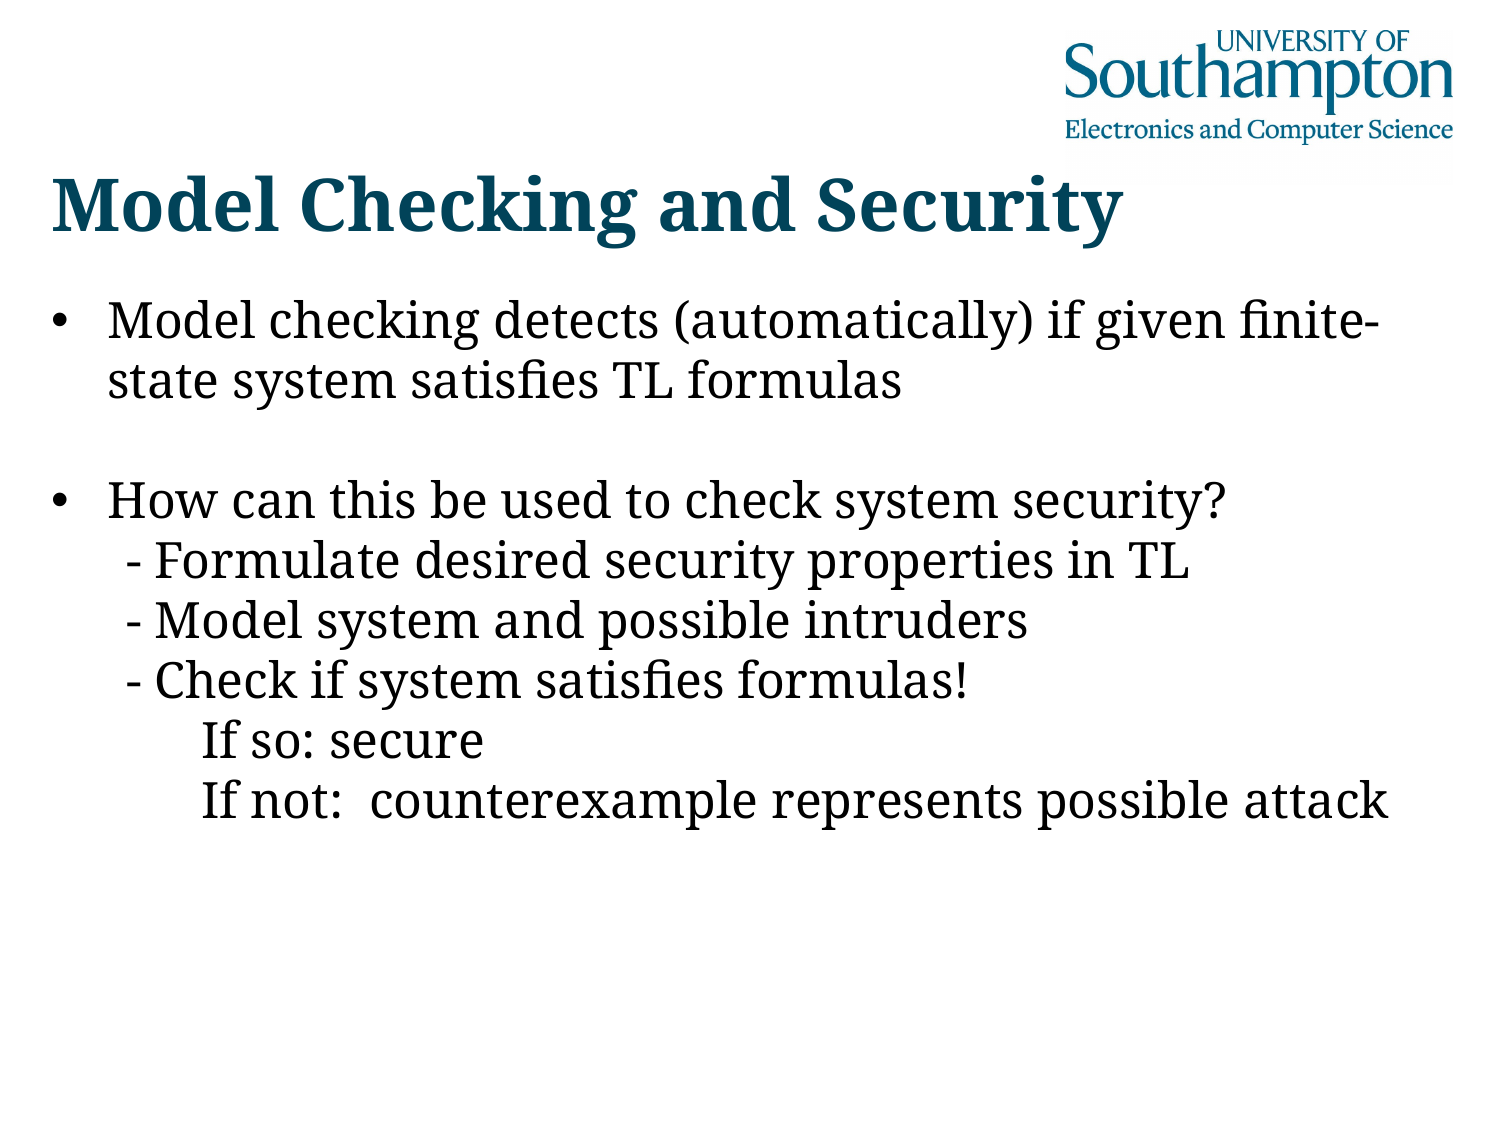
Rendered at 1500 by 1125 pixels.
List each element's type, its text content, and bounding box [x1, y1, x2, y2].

picture [1241, 30, 1251, 43]
picture [1300, 30, 1305, 39]
title Model Checking and Security [51, 158, 1449, 248]
picture [1380, 32, 1391, 49]
picture [1065, 30, 1453, 185]
picture [1065, 62, 1089, 94]
list Model checking detects (automatically) if given finite-state system satisfies TL formulas How can this be used to check system security? - Formulate desired security properties in TL - Model system and possible intruders - Check if system satisfies formulas! If so: secure If not: counterexample represents possible attack [51, 288, 1449, 1008]
